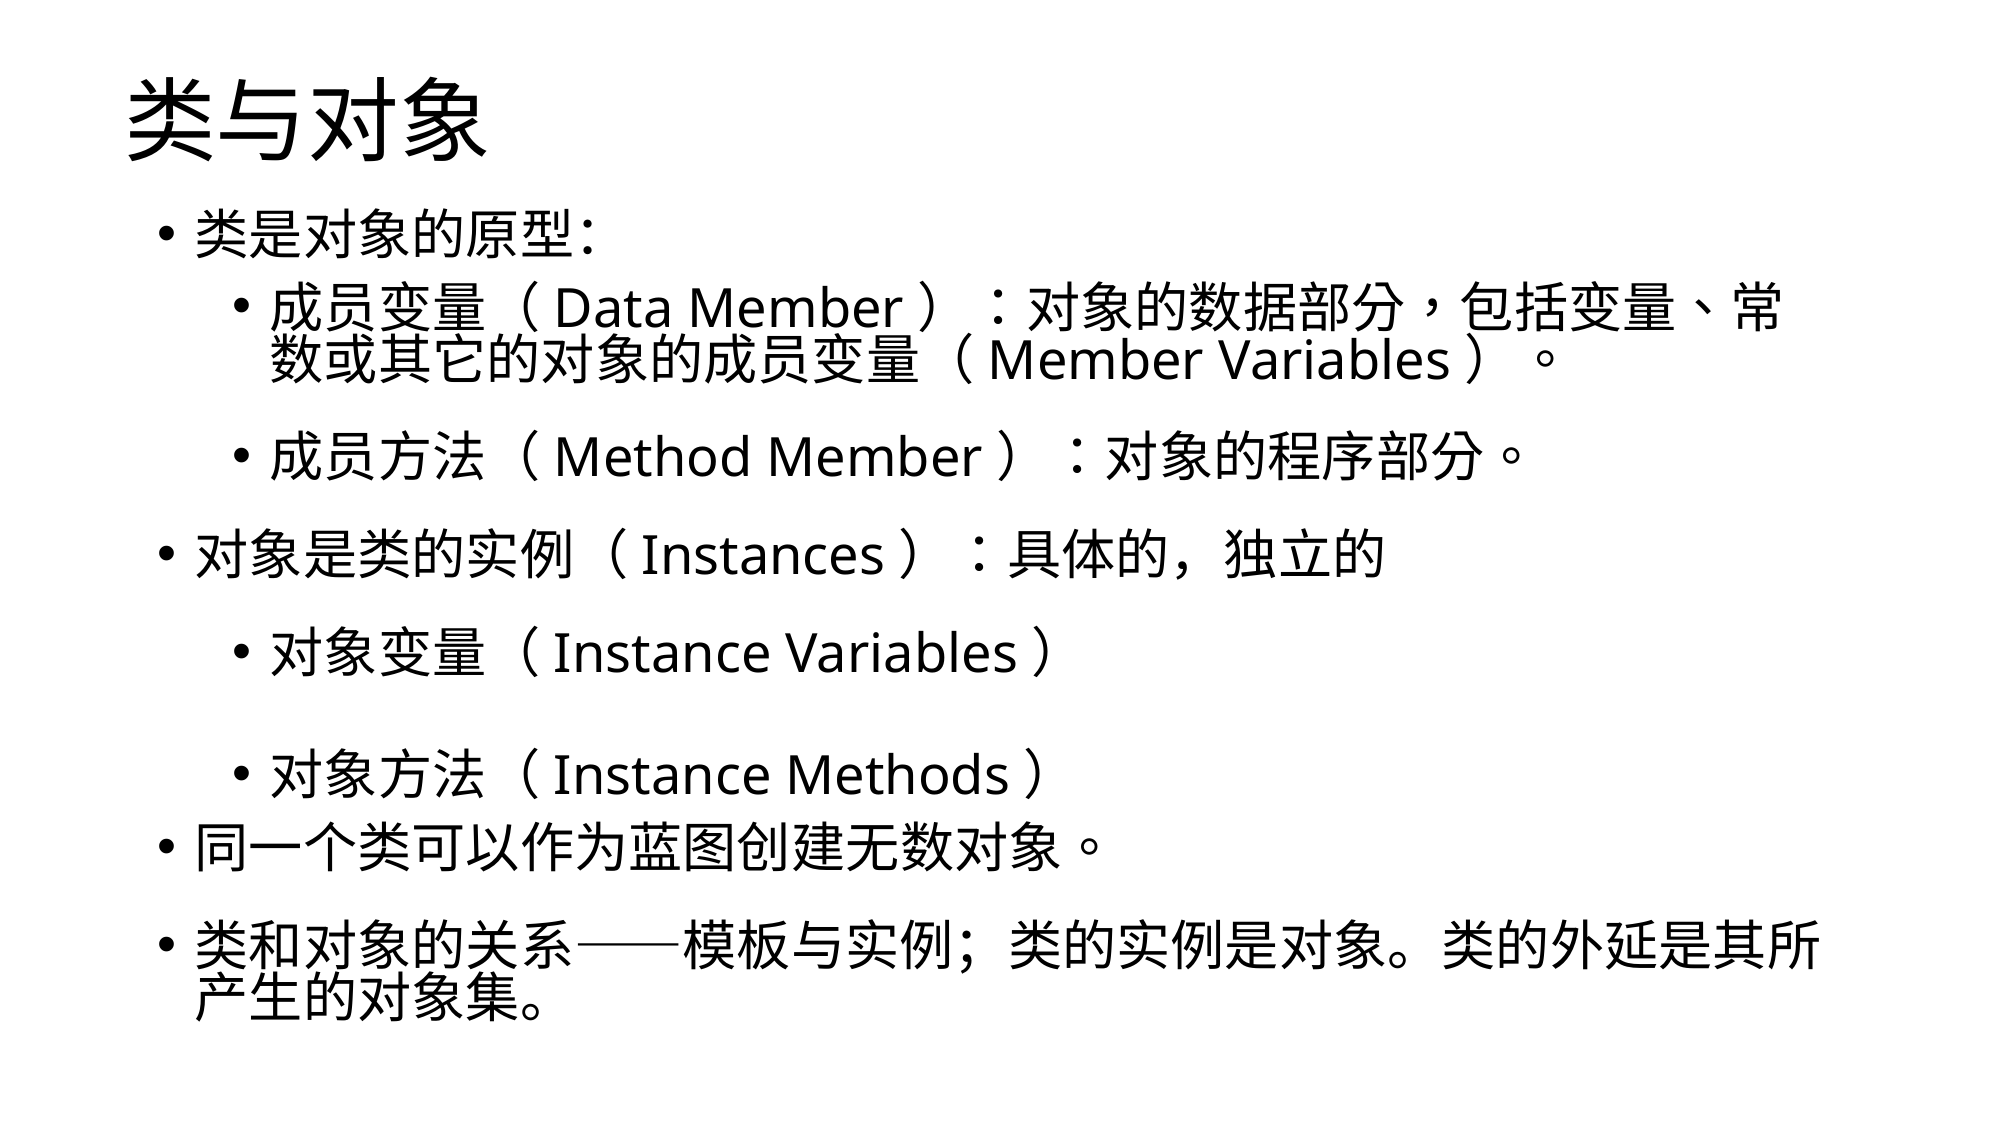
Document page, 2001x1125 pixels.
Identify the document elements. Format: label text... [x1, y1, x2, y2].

list 类是对象的原型： 成员变量（Data Member）：对象的数据部分，包括变量、常数或其它的对象的成员变量（Member Variables）。 成员方法（Method Member）：对象的程序部分。 对象是类的实例（Instances）：具体的，独立的 对象变量（Instance Variables） 对象方法（Instance Methods） 同一个类可以作为蓝图创建无数对象。 类和对象的关系——模板与实例；类的实例是对象。类的外延是其所产生的对象集。 [142, 205, 1843, 1035]
title 类与对象 [109, 44, 1863, 206]
